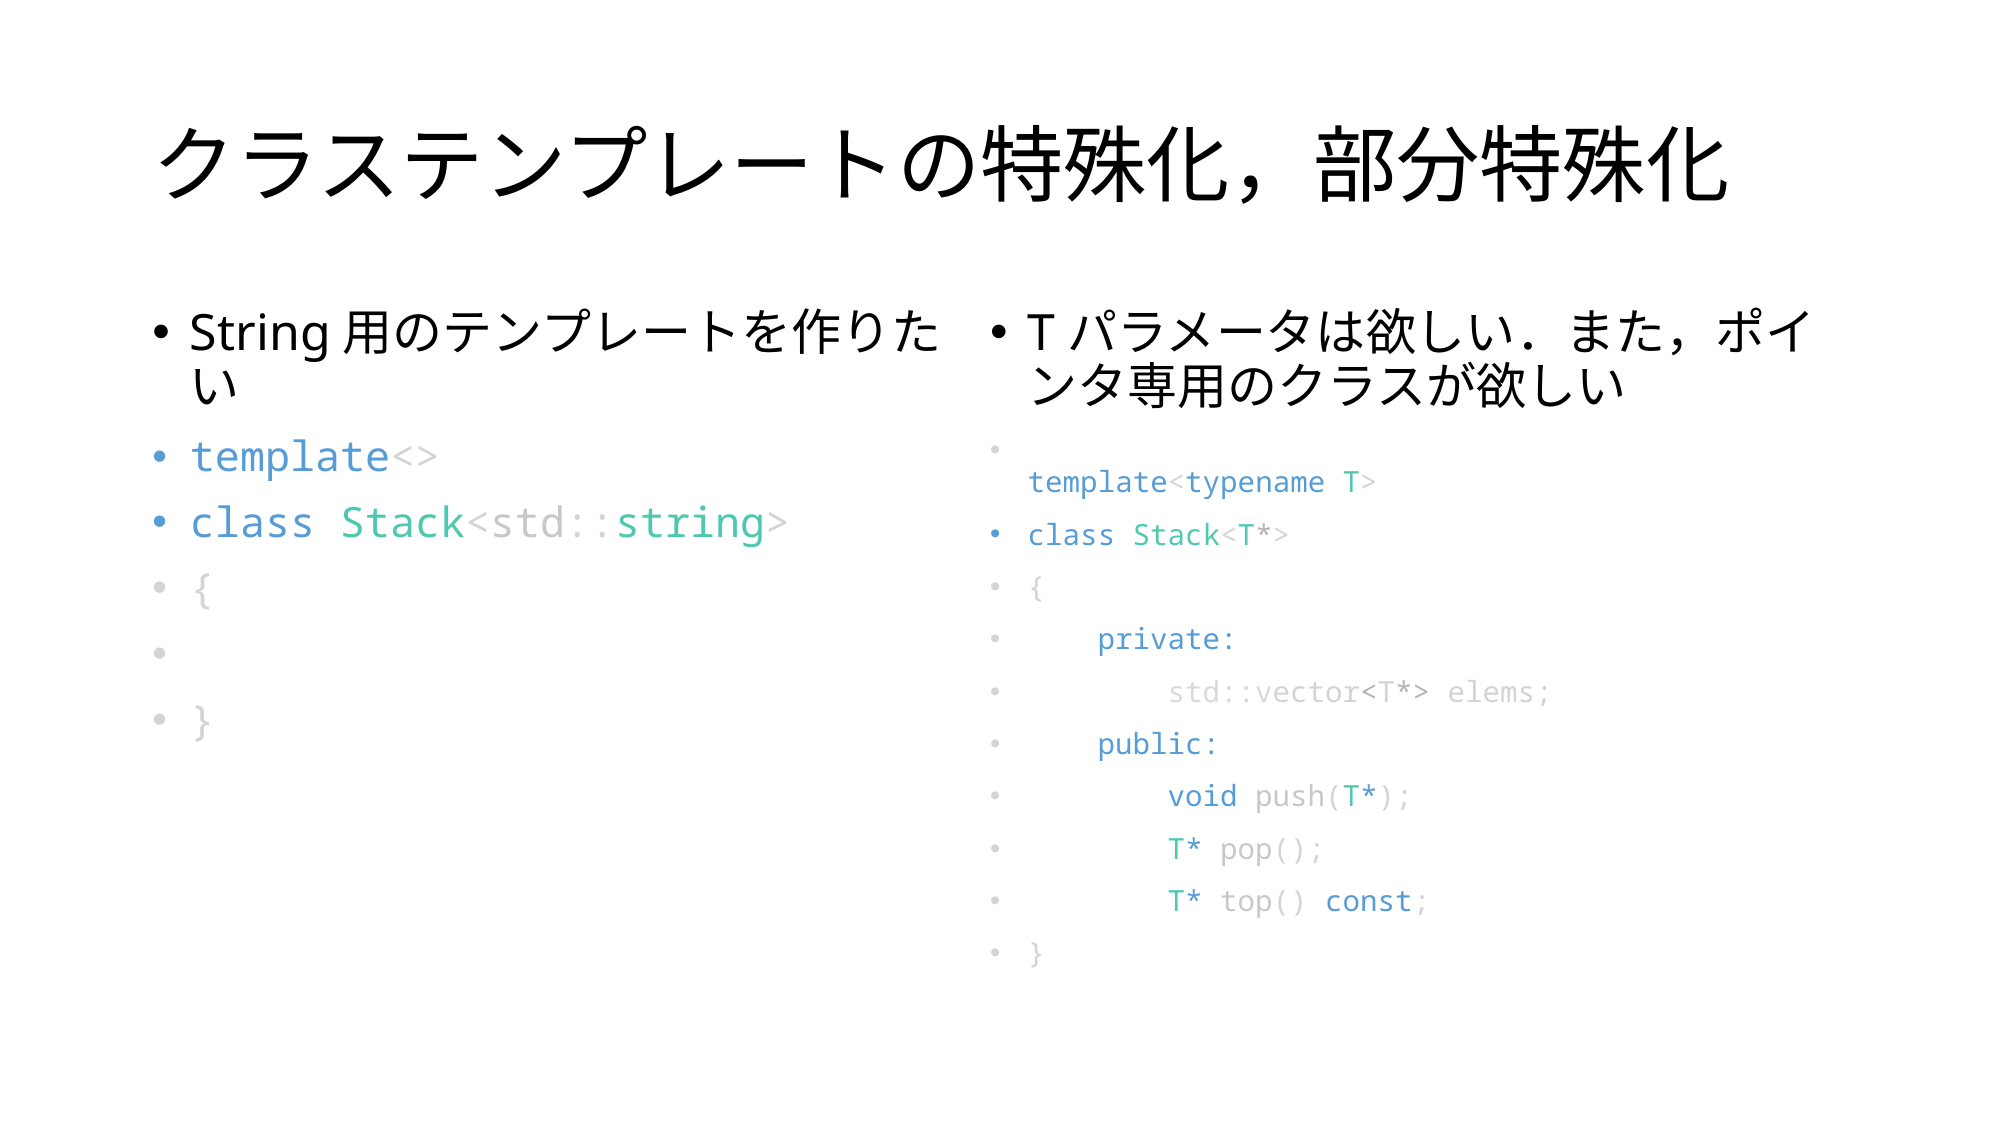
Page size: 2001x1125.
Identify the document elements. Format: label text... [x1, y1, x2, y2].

title クラステンプレートの特殊化，部分特殊化 [137, 59, 1863, 278]
text_box Tパラメータは欲しい．また，ポインタ専用のクラスが欲しい template<typename T> class Stack<T*> { private: std::vector<T*> elems; public: void push(T*); T* pop(); T* top() const; } [975, 299, 1838, 1014]
list String用のテンプレートを作りたい template<> class Stack<std::string> { } [137, 299, 975, 1014]
